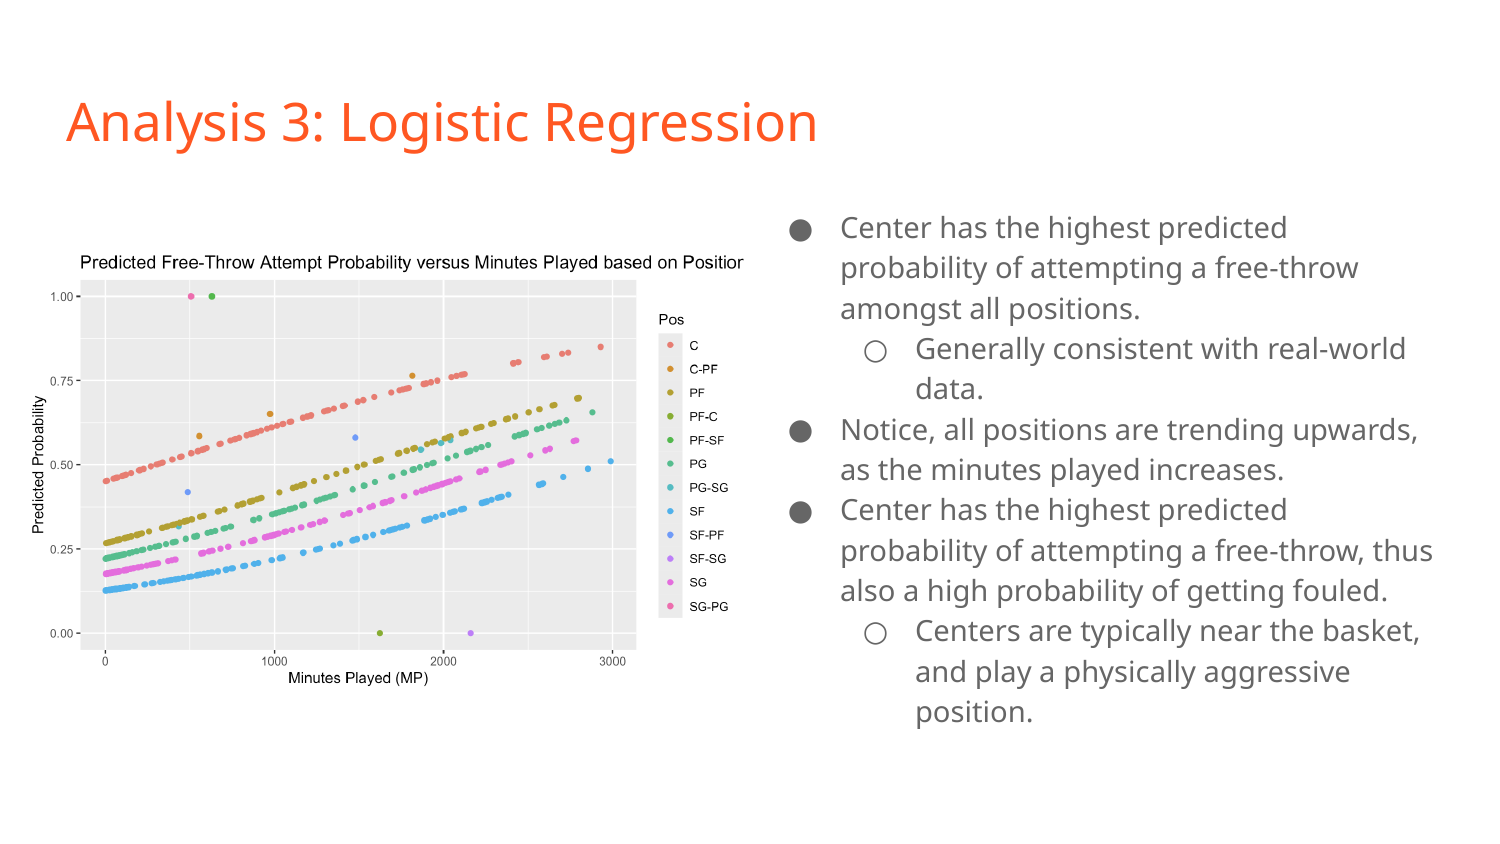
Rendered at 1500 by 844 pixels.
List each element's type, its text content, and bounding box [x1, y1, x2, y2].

list Center has the highest predicted probability of attempting a free-throw amongst all positions. Generally consistent with real-world data. Notice, all positions are trending upwards, as the minutes played increases. Center has the highest predicted probability of attempting a free-throw, thus also a high probability of getting fouled. Centers are typically near the basket, and play a physically aggressive position. [750, 189, 1449, 750]
picture [21, 245, 751, 693]
title Analysis 3: Logistic Regression [51, 72, 1449, 167]
